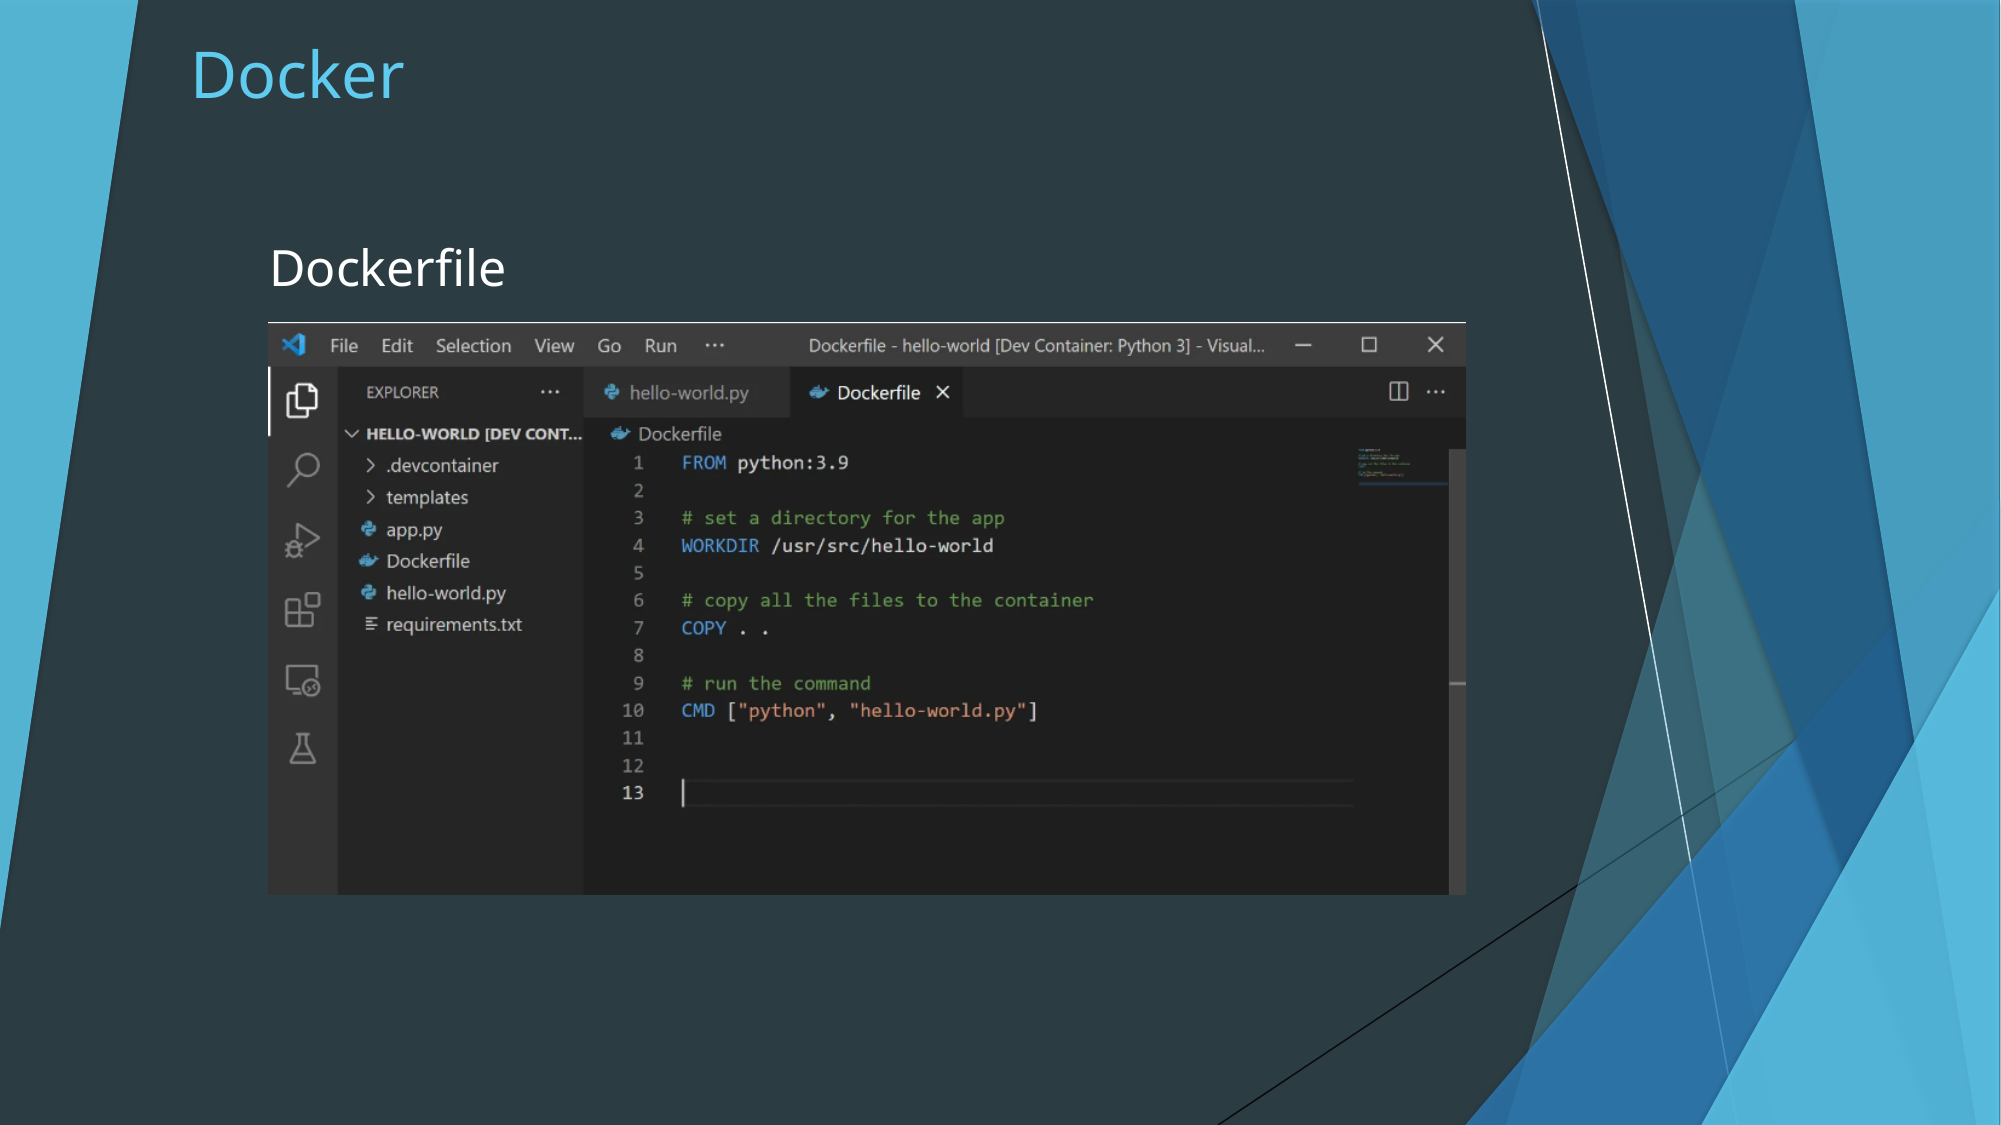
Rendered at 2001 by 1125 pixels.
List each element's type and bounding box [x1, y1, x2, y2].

text_box [0, 0, 2000, 1125]
picture [268, 322, 1466, 895]
